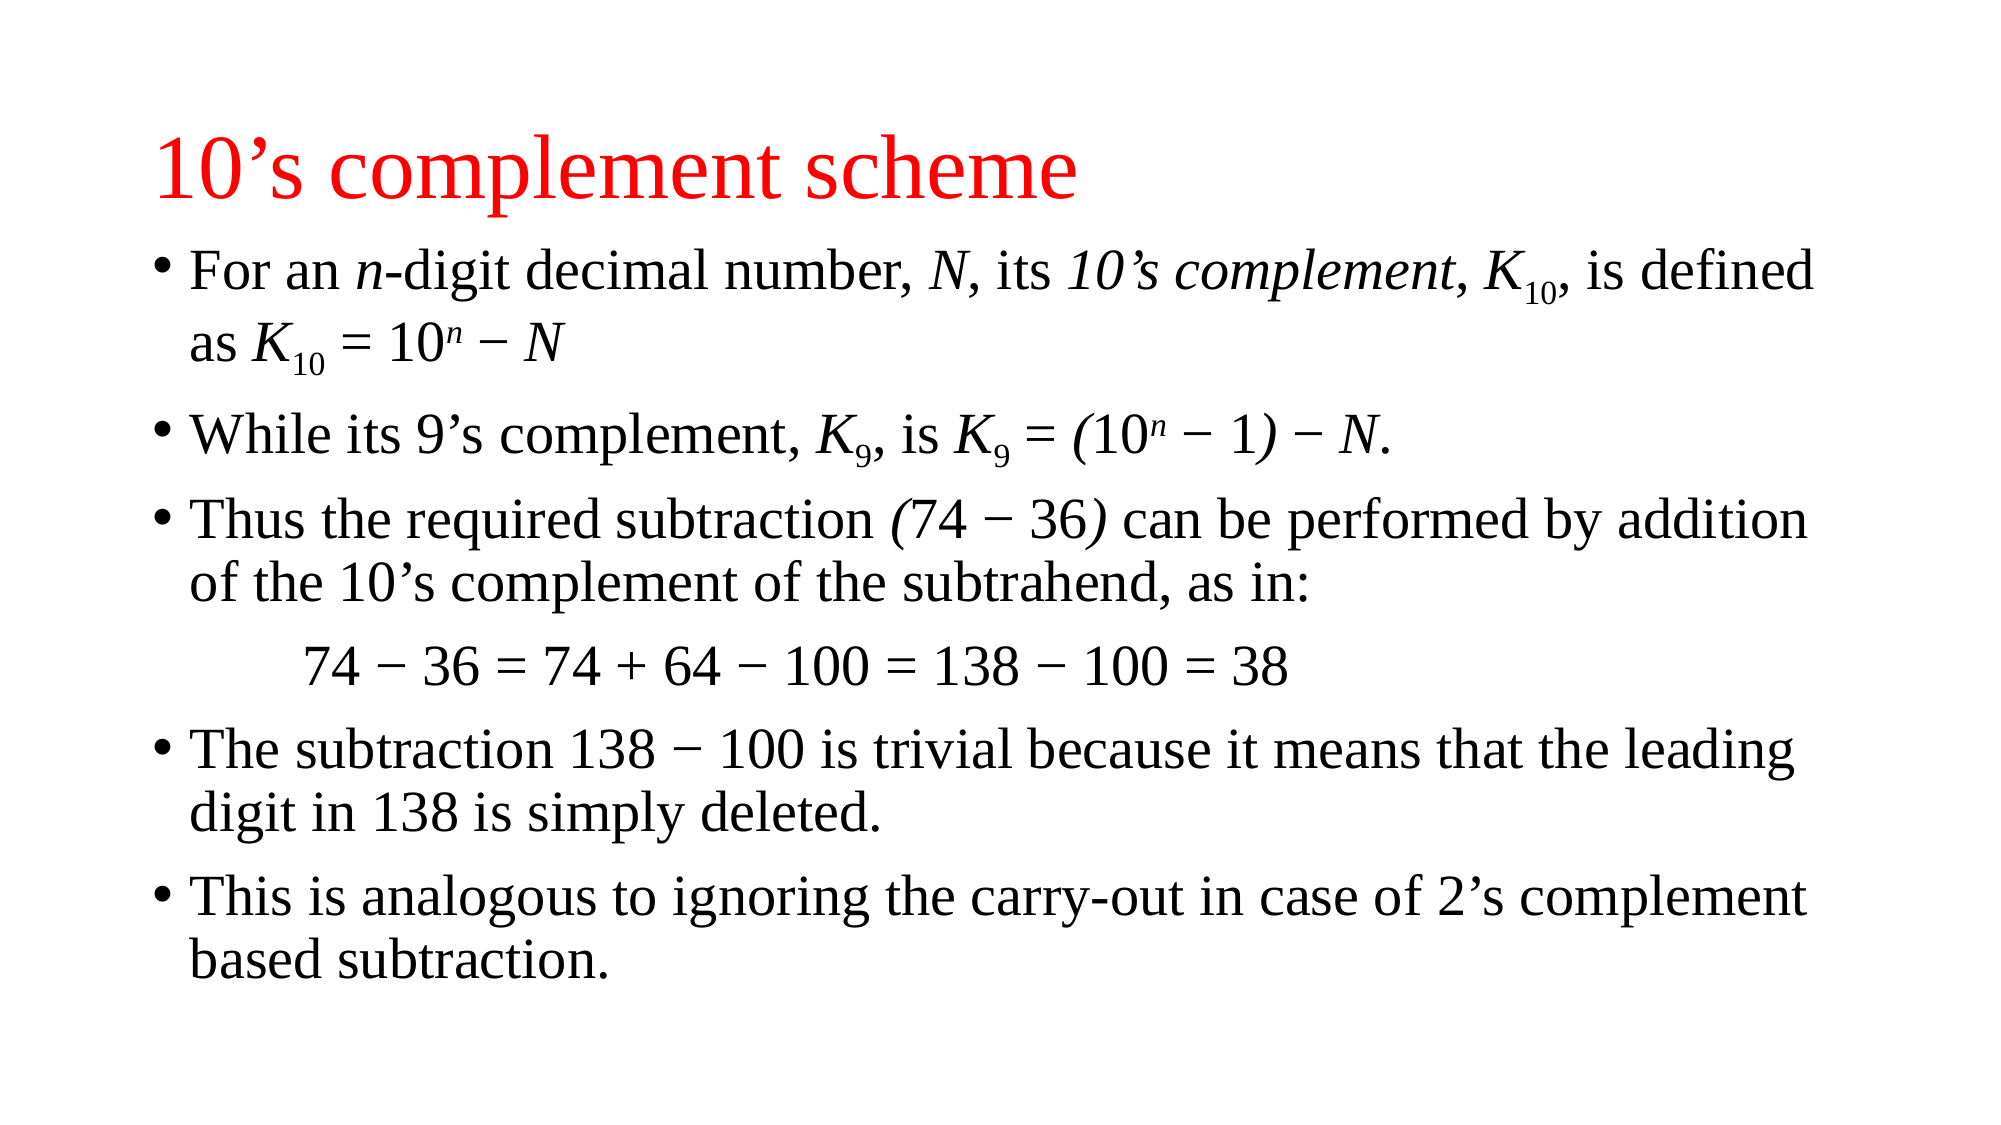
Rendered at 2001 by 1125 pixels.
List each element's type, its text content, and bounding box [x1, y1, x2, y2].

list For an n-digit decimal number, N, its 10’s complement, K10, is defined as K10 = 10n − N While its 9’s complement, K9, is K9 = (10n − 1) − N. Thus the required subtraction (74 − 36) can be performed by addition of the 10’s complement of the subtrahend, as in: 74 − 36 = 74 + 64 − 100 = 138 − 100 = 38 The subtraction 138 − 100 is trivial because it means that the leading digit in 138 is simply deleted. This is analogous to ignoring the carry-out in case of 2’s complement based subtraction. [137, 224, 1863, 1014]
title 10’s complement scheme [137, 59, 1863, 224]
